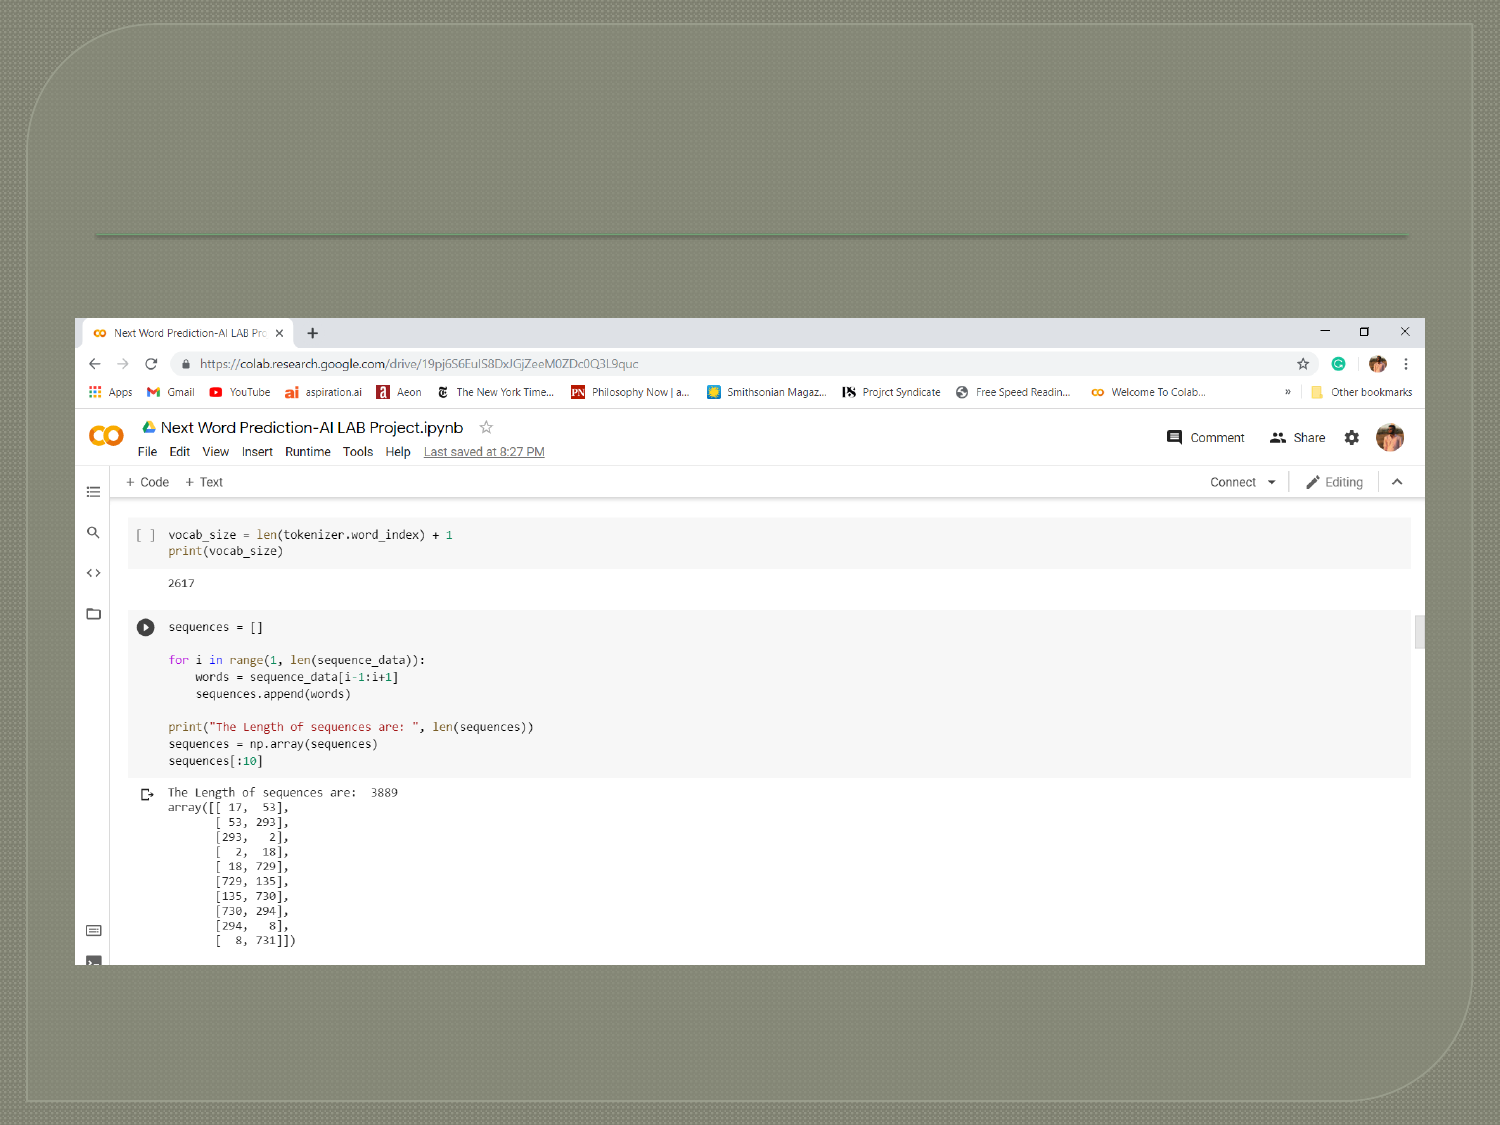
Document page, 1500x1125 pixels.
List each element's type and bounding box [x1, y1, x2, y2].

list [74, 317, 1426, 965]
